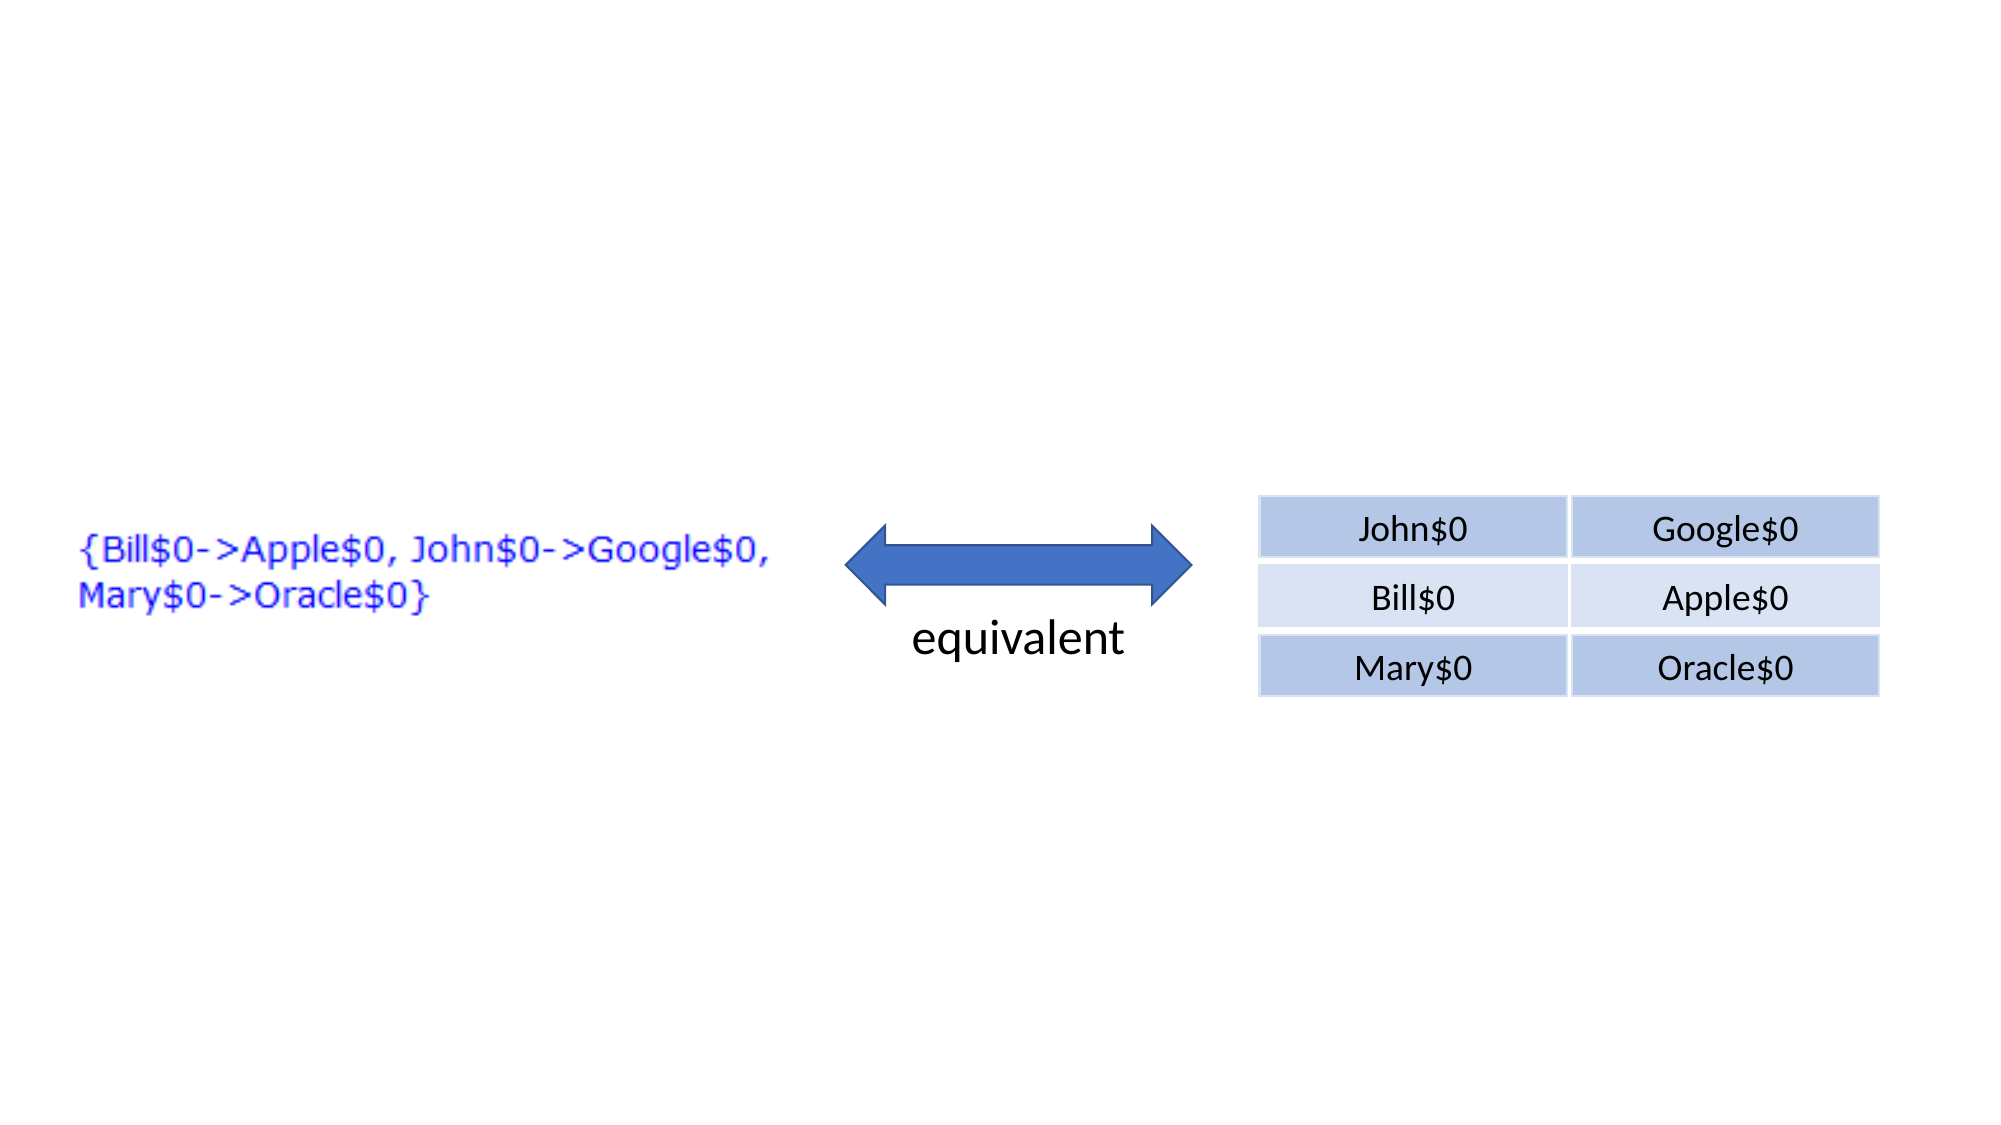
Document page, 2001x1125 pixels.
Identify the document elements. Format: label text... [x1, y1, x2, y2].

text_box [844, 523, 1193, 607]
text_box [1259, 495, 1880, 696]
picture [49, 495, 811, 641]
text_box equivalent [896, 596, 1141, 672]
